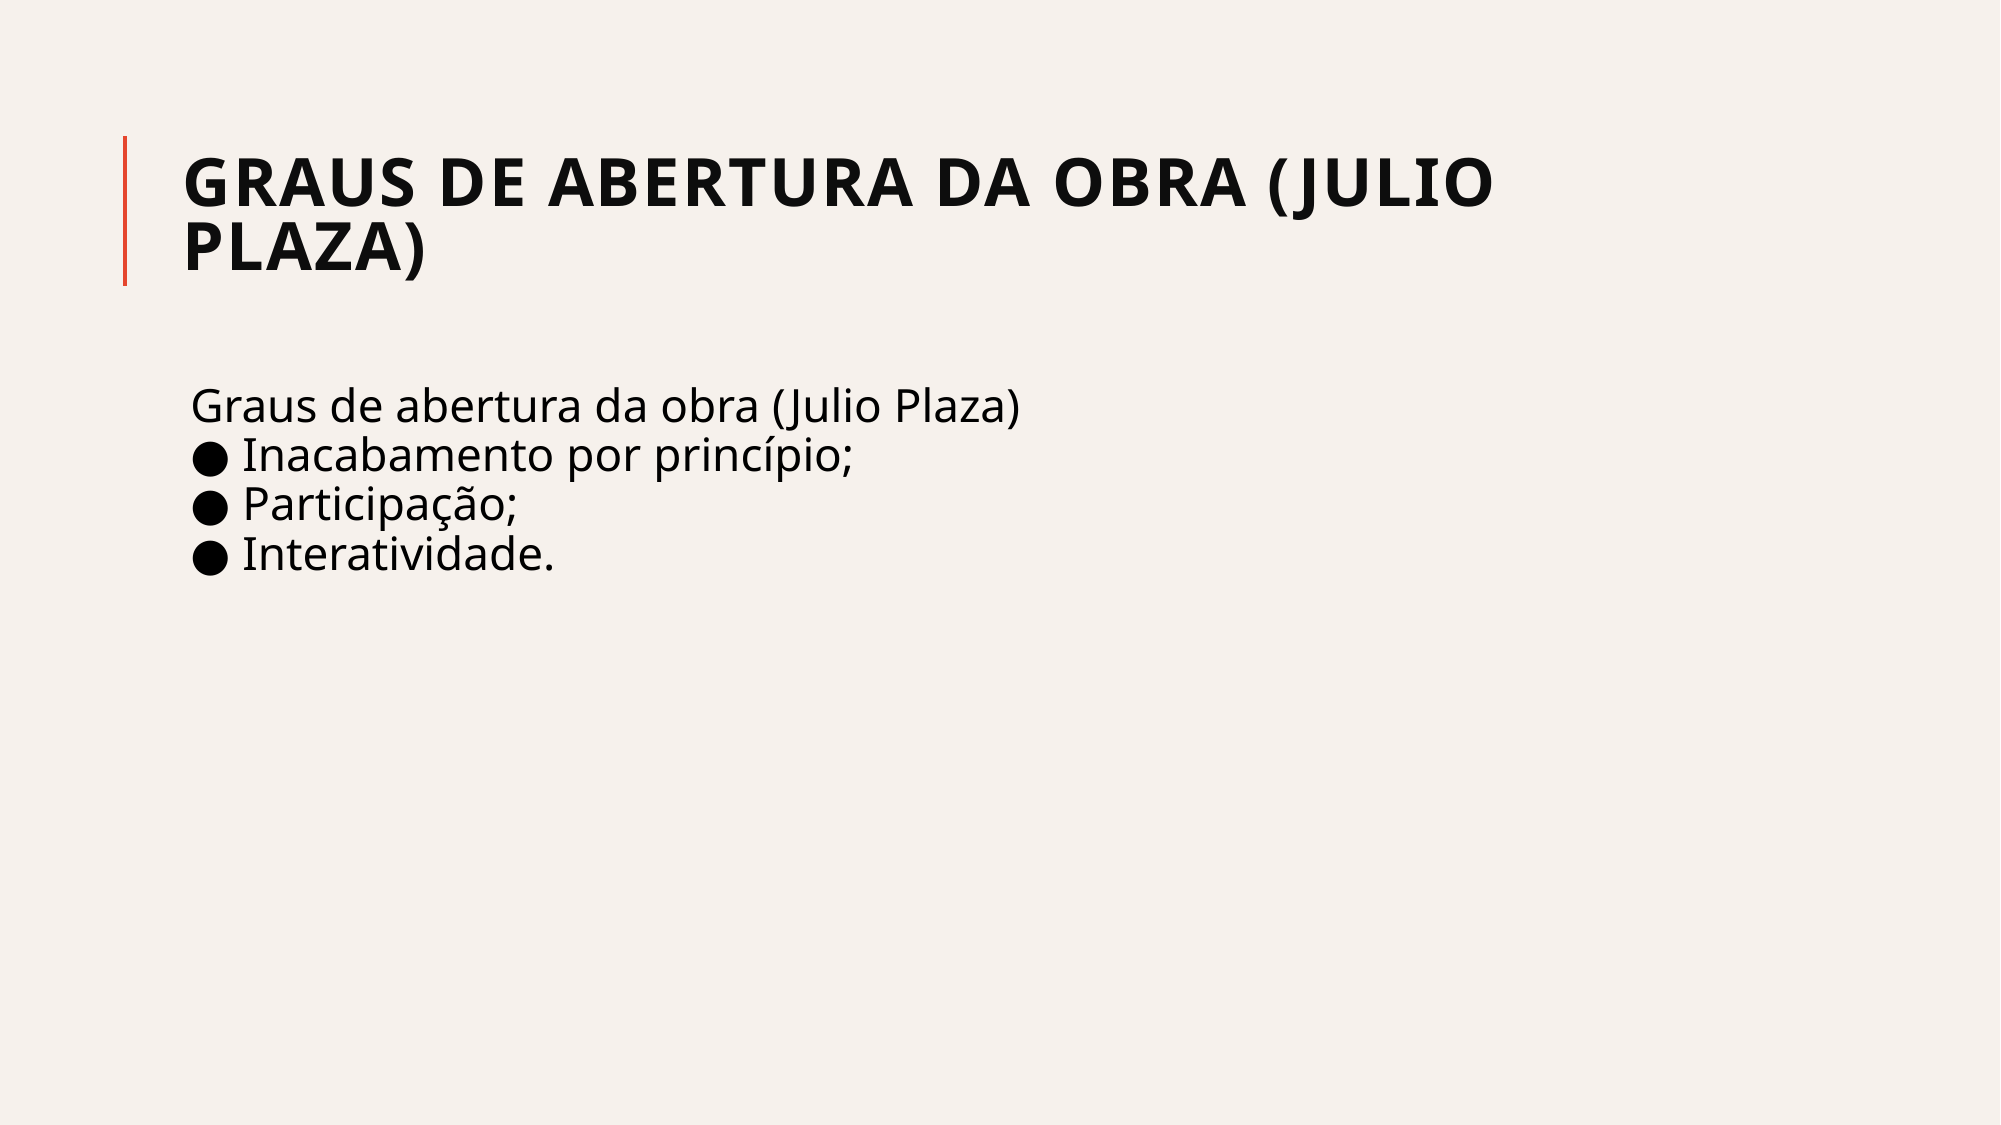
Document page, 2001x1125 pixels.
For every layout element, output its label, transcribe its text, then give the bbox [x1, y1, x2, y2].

list Graus de abertura da obra (Julio Plaza) ● Inacabamento por princípio; ● Participação; ● Interatividade. [168, 375, 1763, 1035]
title Graus de abertura da obra (Julio Plaza) [168, 96, 1763, 342]
